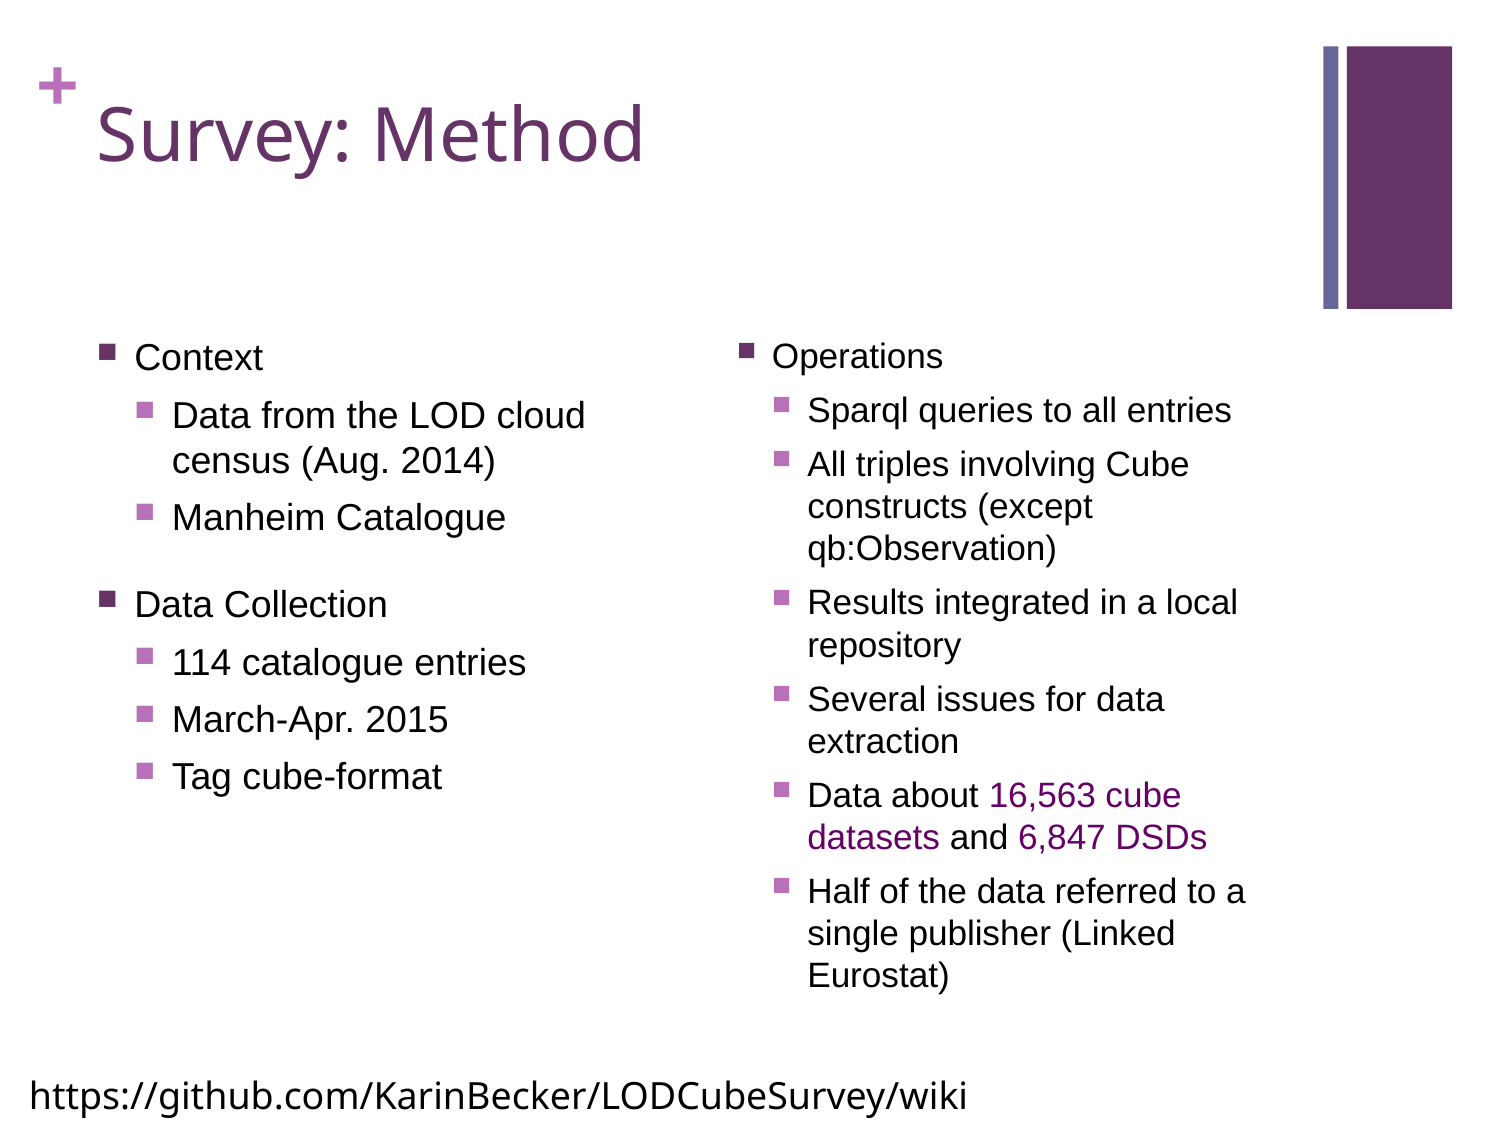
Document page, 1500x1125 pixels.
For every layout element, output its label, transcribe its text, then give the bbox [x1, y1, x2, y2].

title Survey: Method [81, 79, 1322, 263]
text_box https://github.com/KarinBecker/LODCubeSurvey/wiki [14, 1064, 1099, 1125]
list Context Data from the LOD cloud census (Aug. 2014) Manheim Catalogue Data Collection 114 catalogue entries March-Apr. 2015 Tag cube-format [81, 325, 682, 1005]
list Operations Sparql queries to all entries All triples involving Cube constructs (except qb:Observation) Results integrated in a local repository Several issues for data extraction Data about 16,563 cube datasets and 6,847 DSDs Half of the data referred to a single publisher (Linked Eurostat) [721, 325, 1322, 1005]
